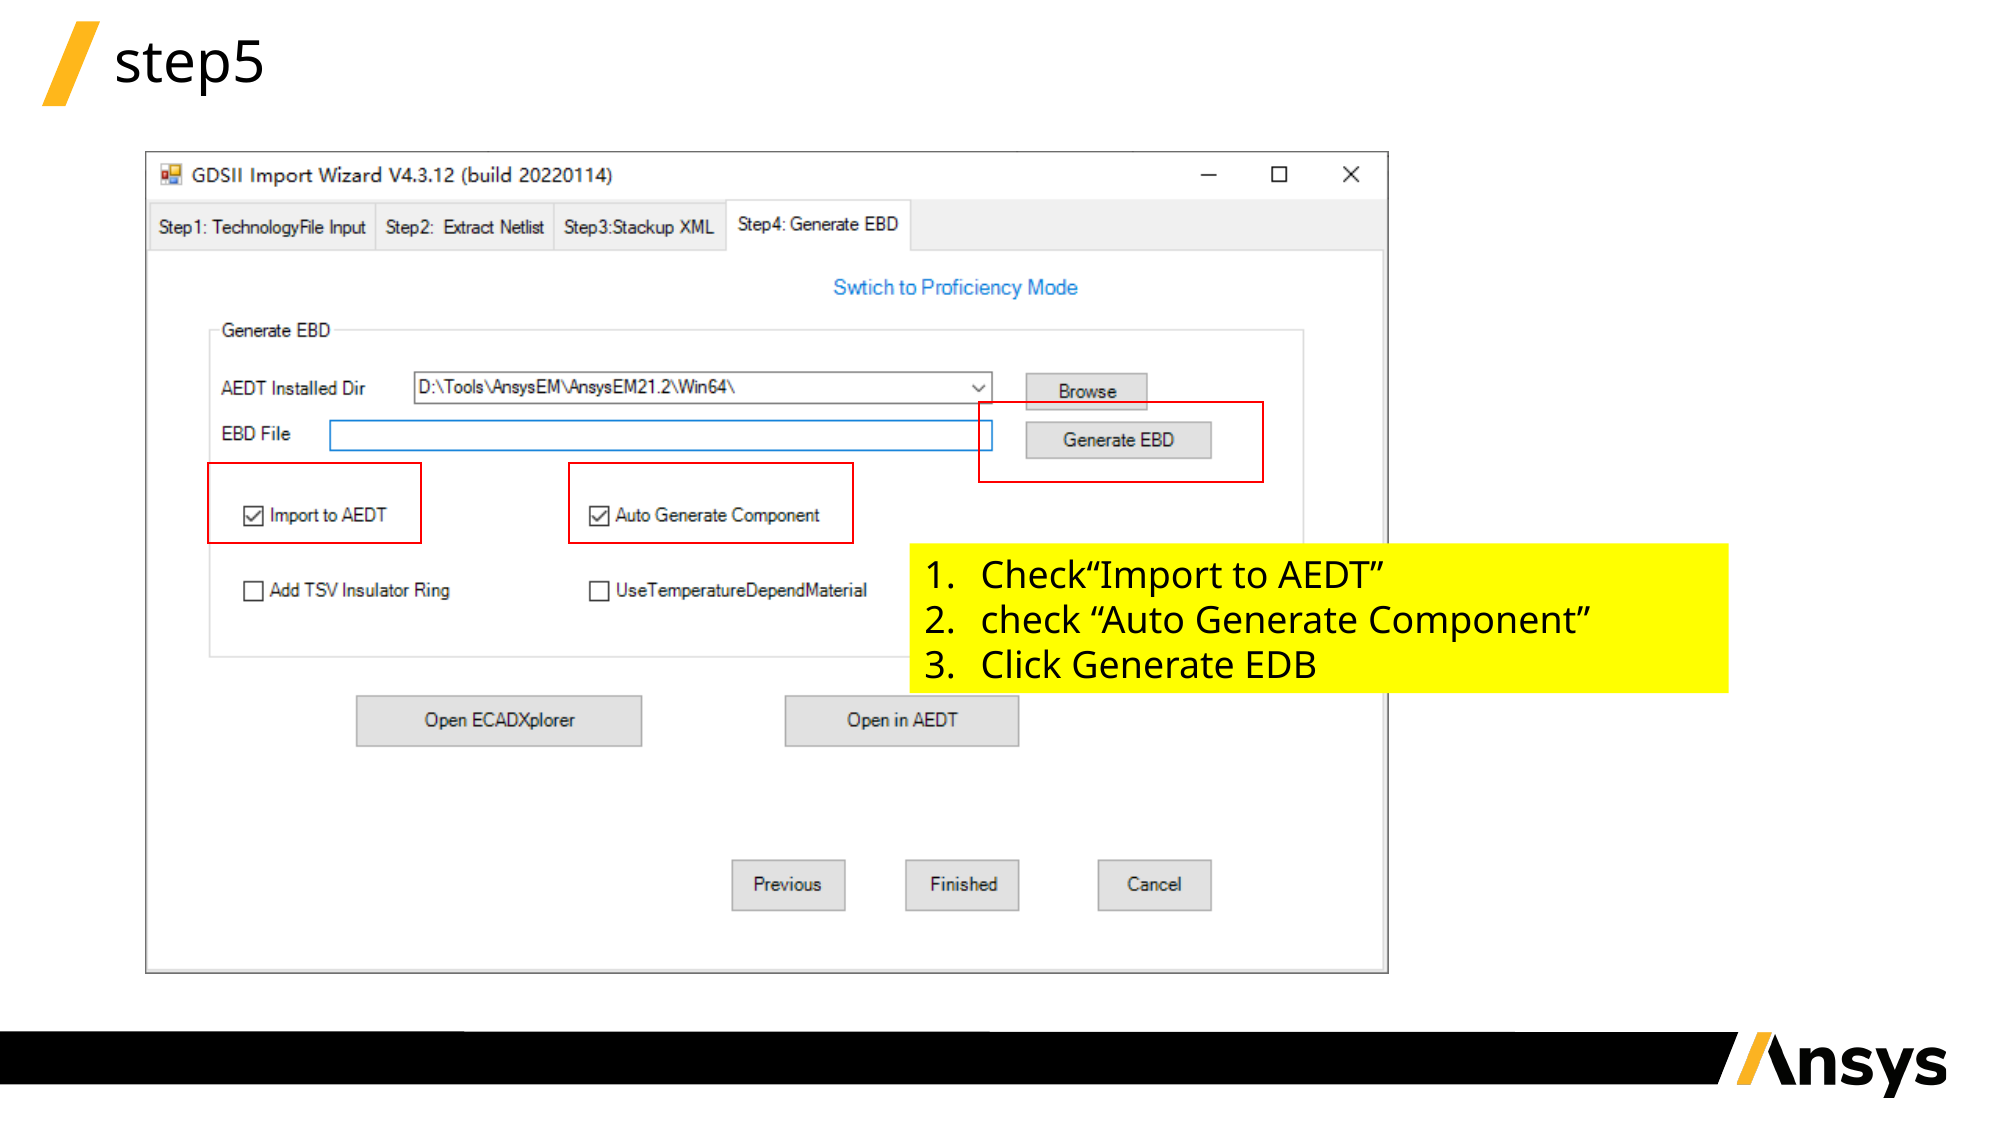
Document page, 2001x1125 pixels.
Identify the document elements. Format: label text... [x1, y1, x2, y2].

text_box Check“Import to AEDT” check “Auto Generate Component” Click Generate EDB [1389, 543, 1729, 694]
title step5 [99, 24, 1900, 109]
picture [145, 151, 1389, 974]
